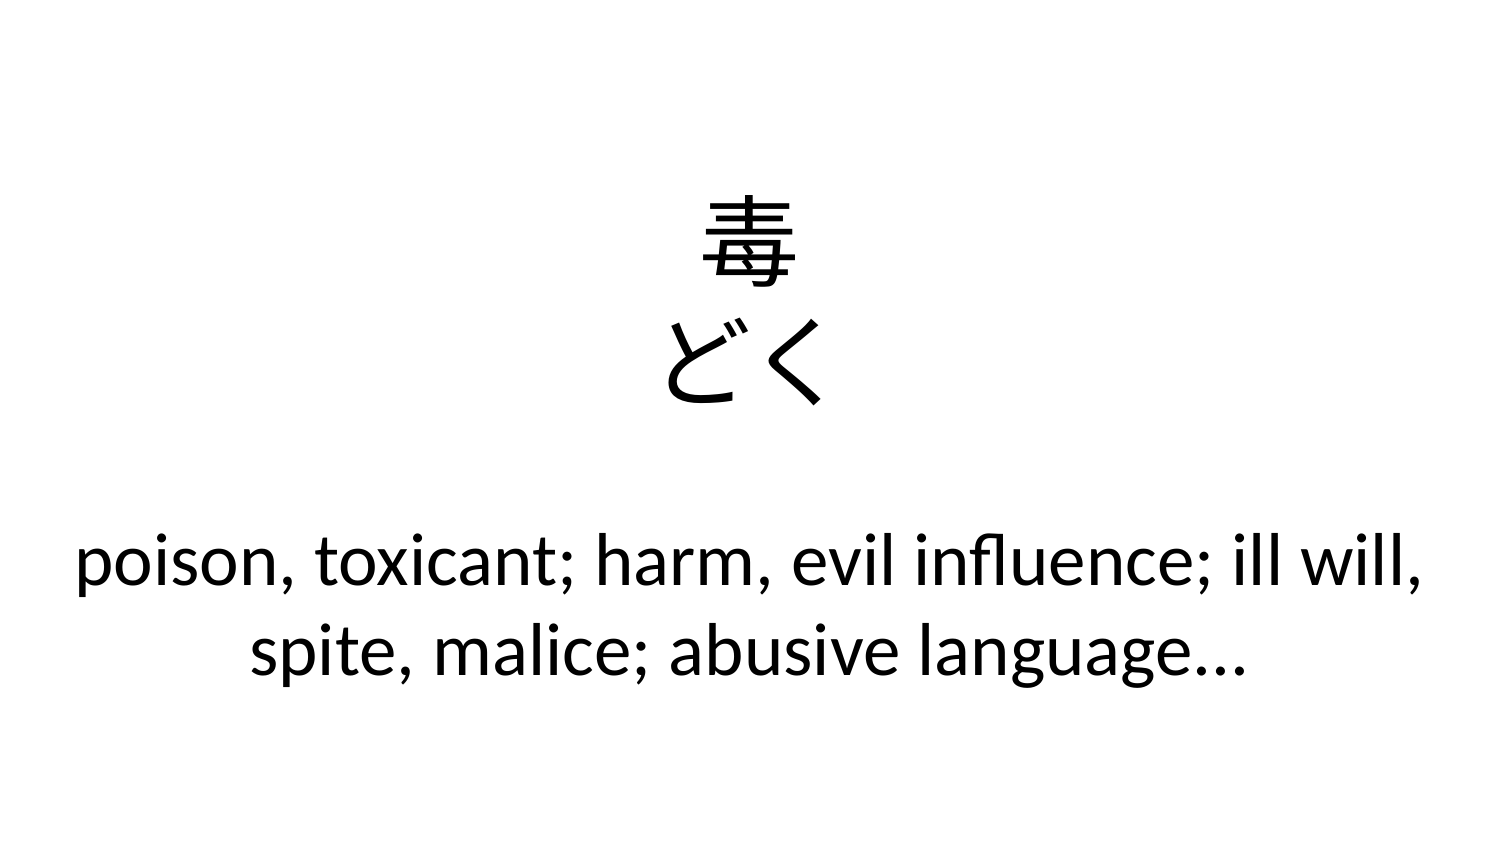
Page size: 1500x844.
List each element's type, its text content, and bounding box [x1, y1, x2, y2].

text_box poison, toxicant; harm, evil influence; ill will, spite, malice; abusive language... [0, 449, 1500, 750]
text_box 毒 どく [0, 149, 1500, 449]
